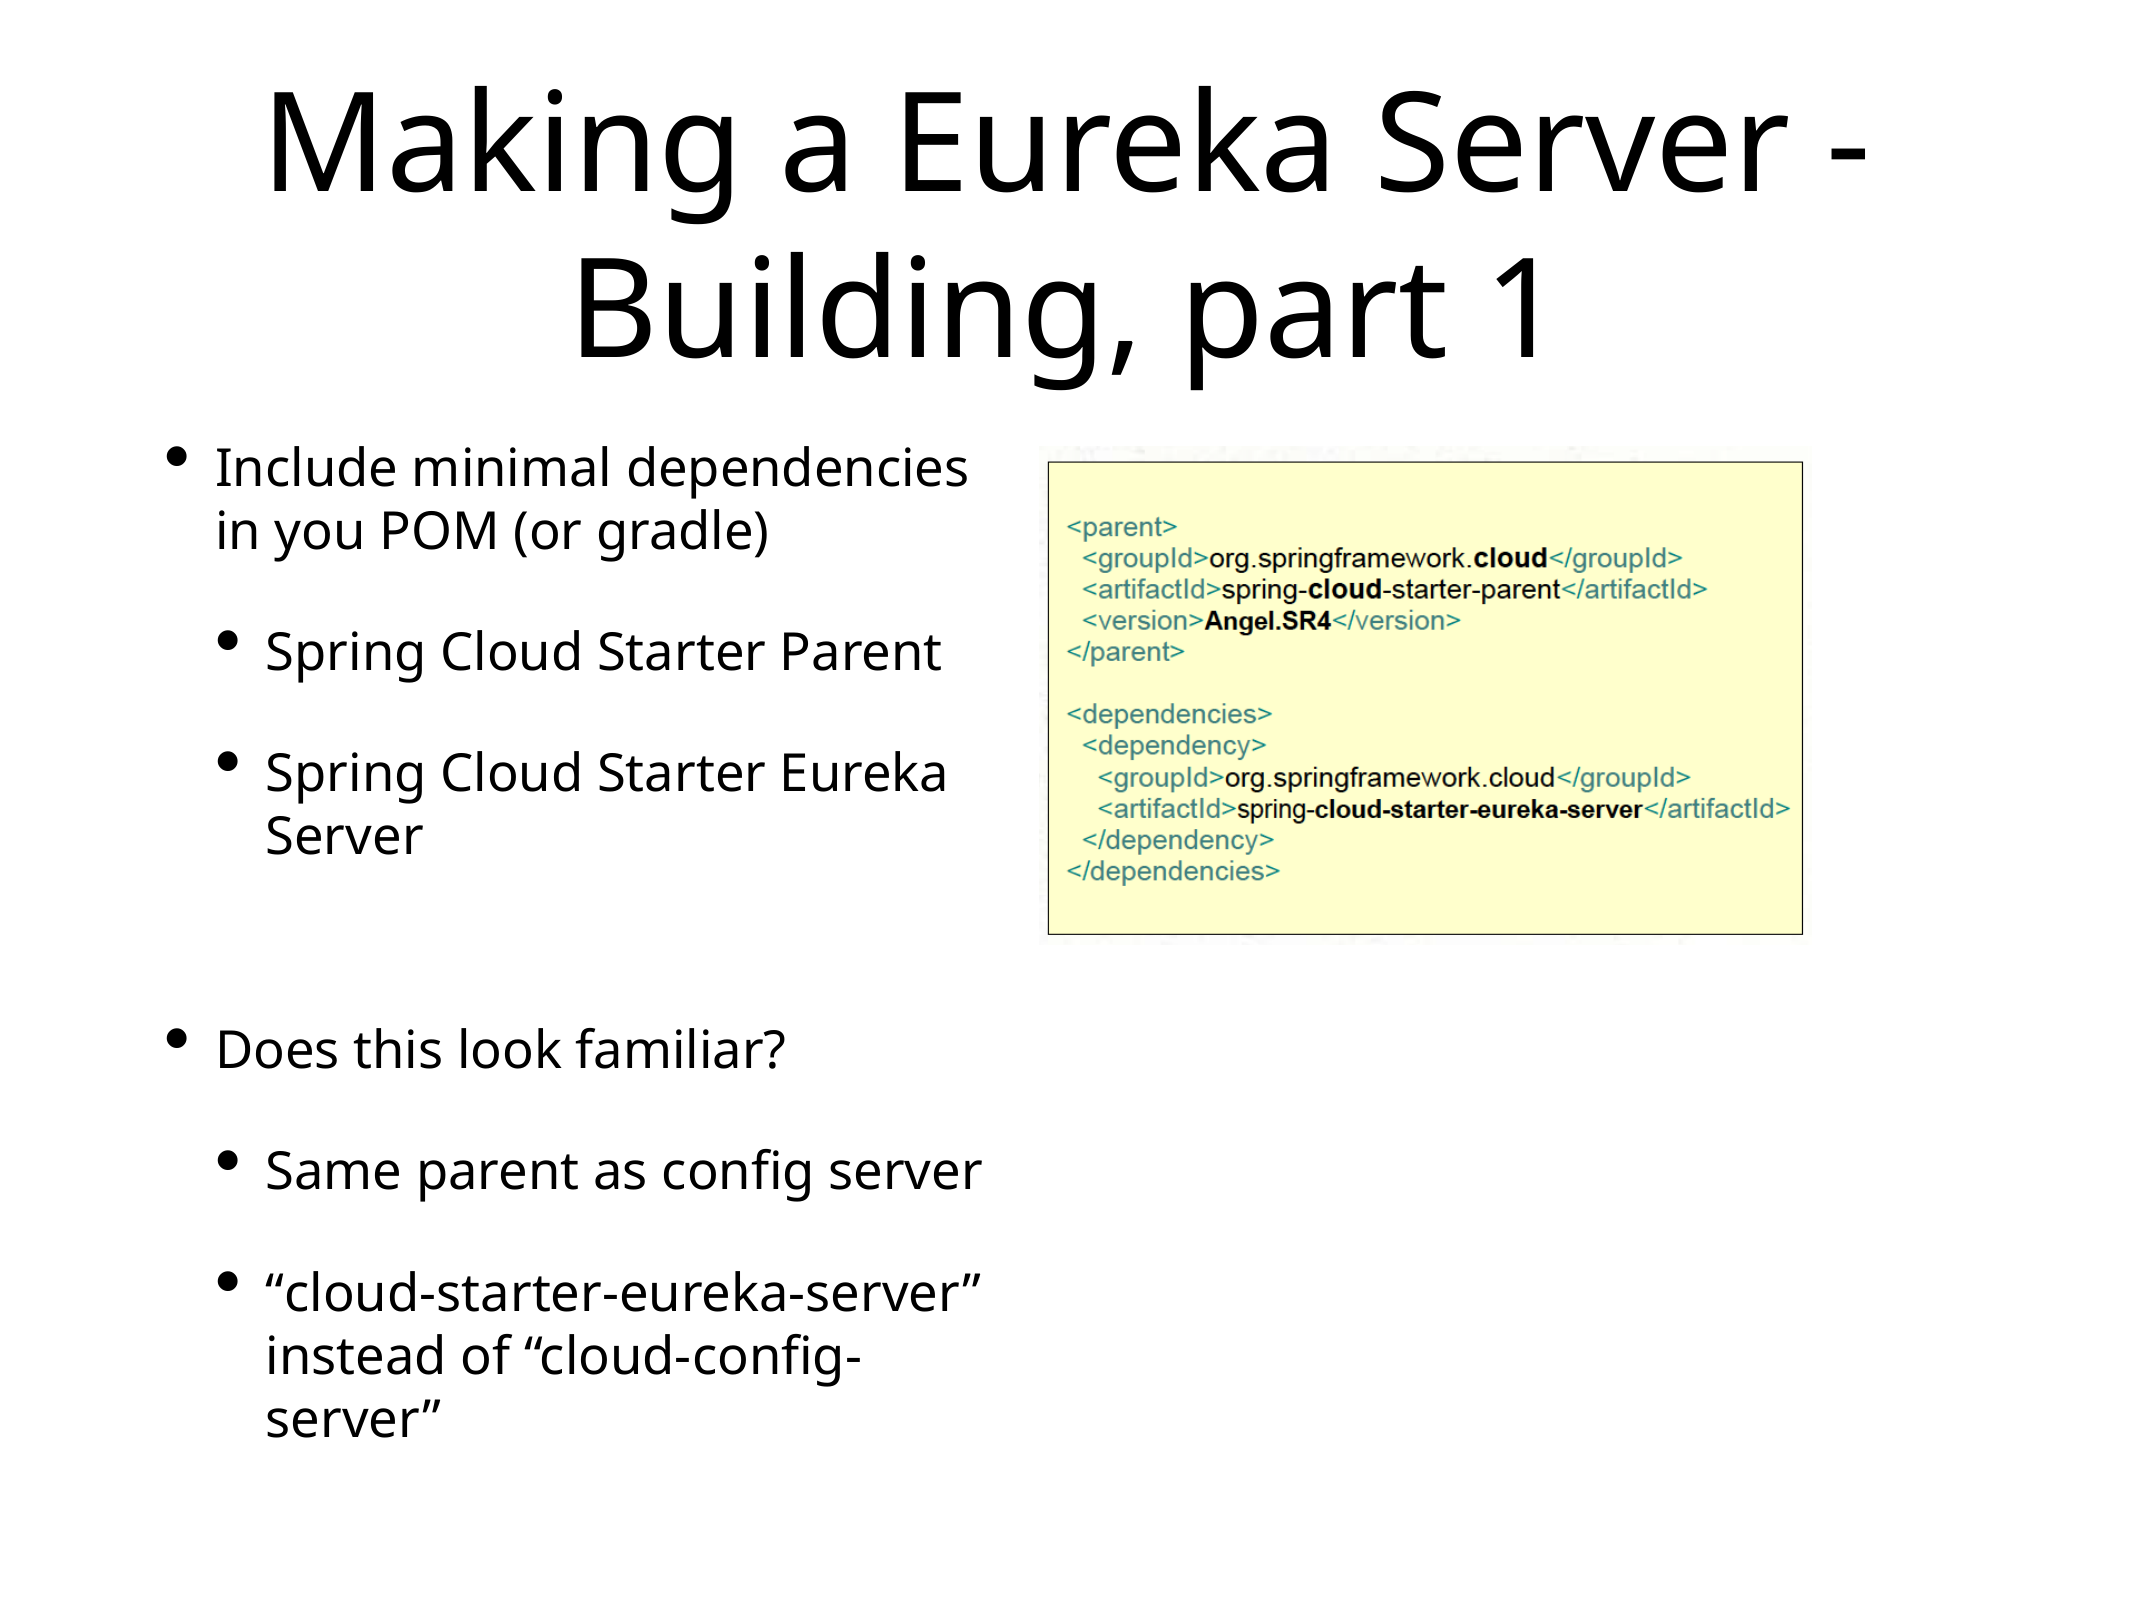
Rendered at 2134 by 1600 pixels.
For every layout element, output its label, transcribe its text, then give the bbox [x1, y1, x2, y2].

list Include minimal dependencies in you POM (or gradle) Spring Cloud Starter Parent Spring Cloud Starter Eureka Server Does this look familiar? Same parent as config server “cloud-starter-eureka-server” instead of “cloud-config-server” [155, 424, 1032, 1457]
title Making a Eureka Server - Building, part 1 [155, 41, 1978, 397]
picture [1039, 446, 1812, 946]
